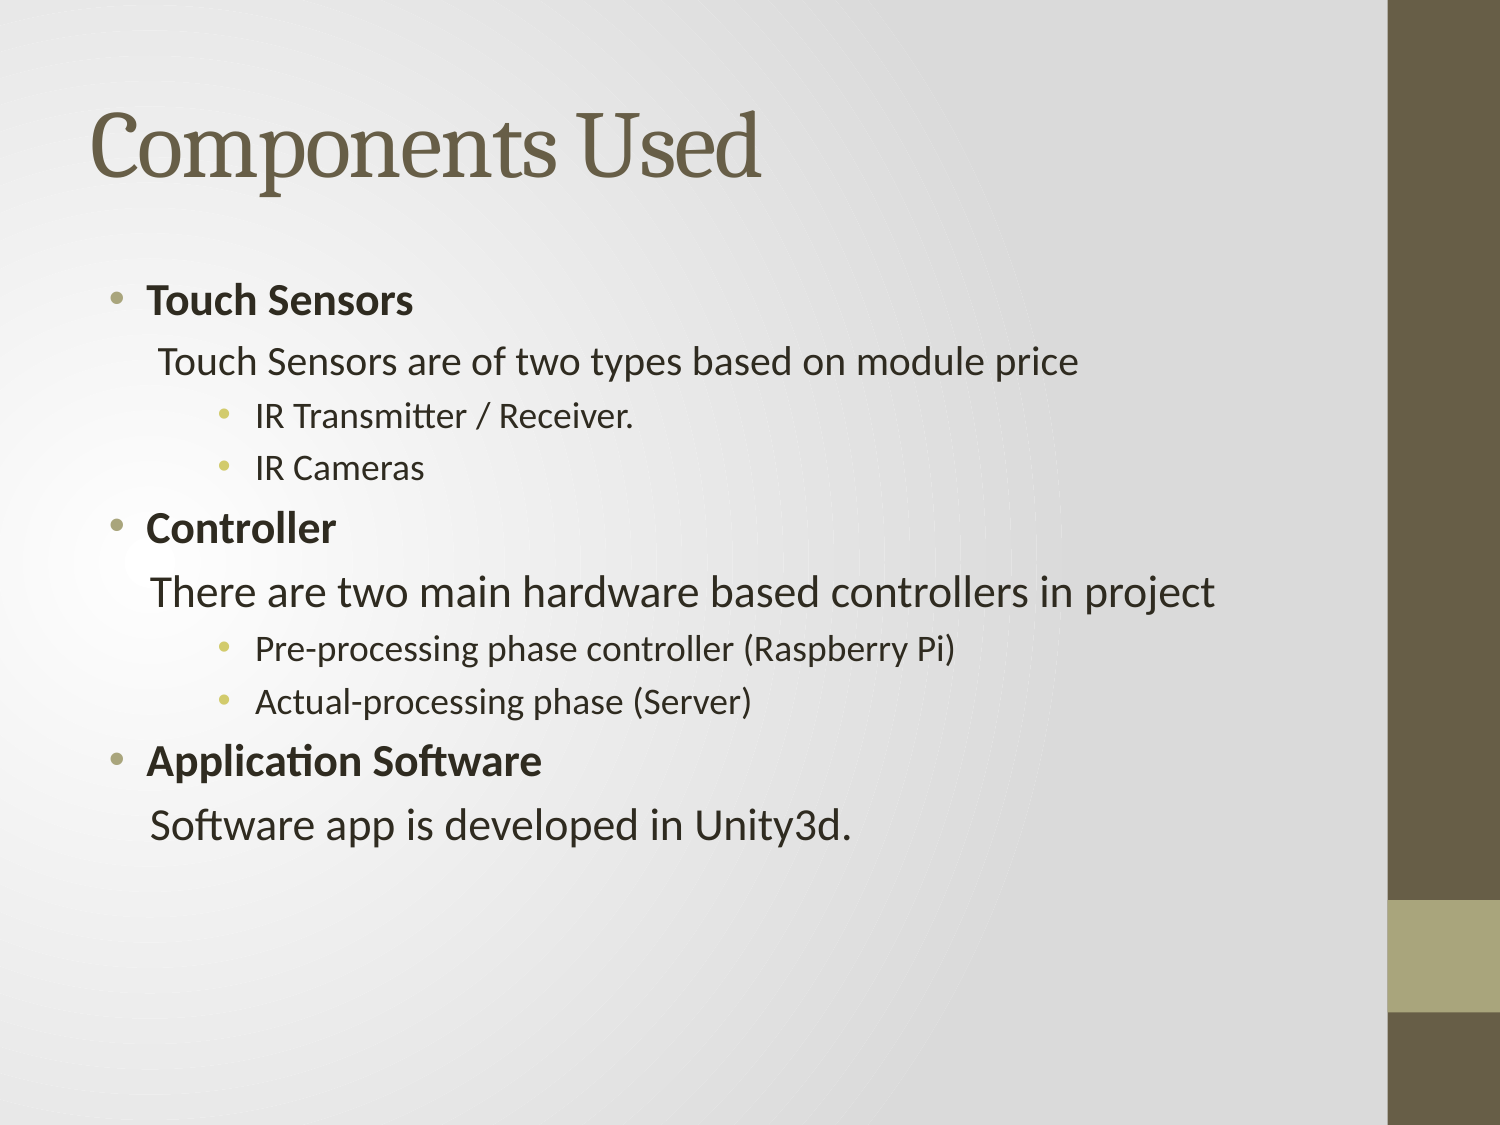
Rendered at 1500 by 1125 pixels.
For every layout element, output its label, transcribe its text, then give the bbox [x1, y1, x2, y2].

title Components Used [75, 45, 1325, 233]
list Touch Sensors Touch Sensors are of two types based on module price IR Transmitter / Receiver. IR Cameras Controller There are two main hardware based controllers in project Pre-processing phase controller (Raspberry Pi) Actual-processing phase (Server) Application Software Software app is developed in Unity3d. [75, 262, 1325, 1050]
